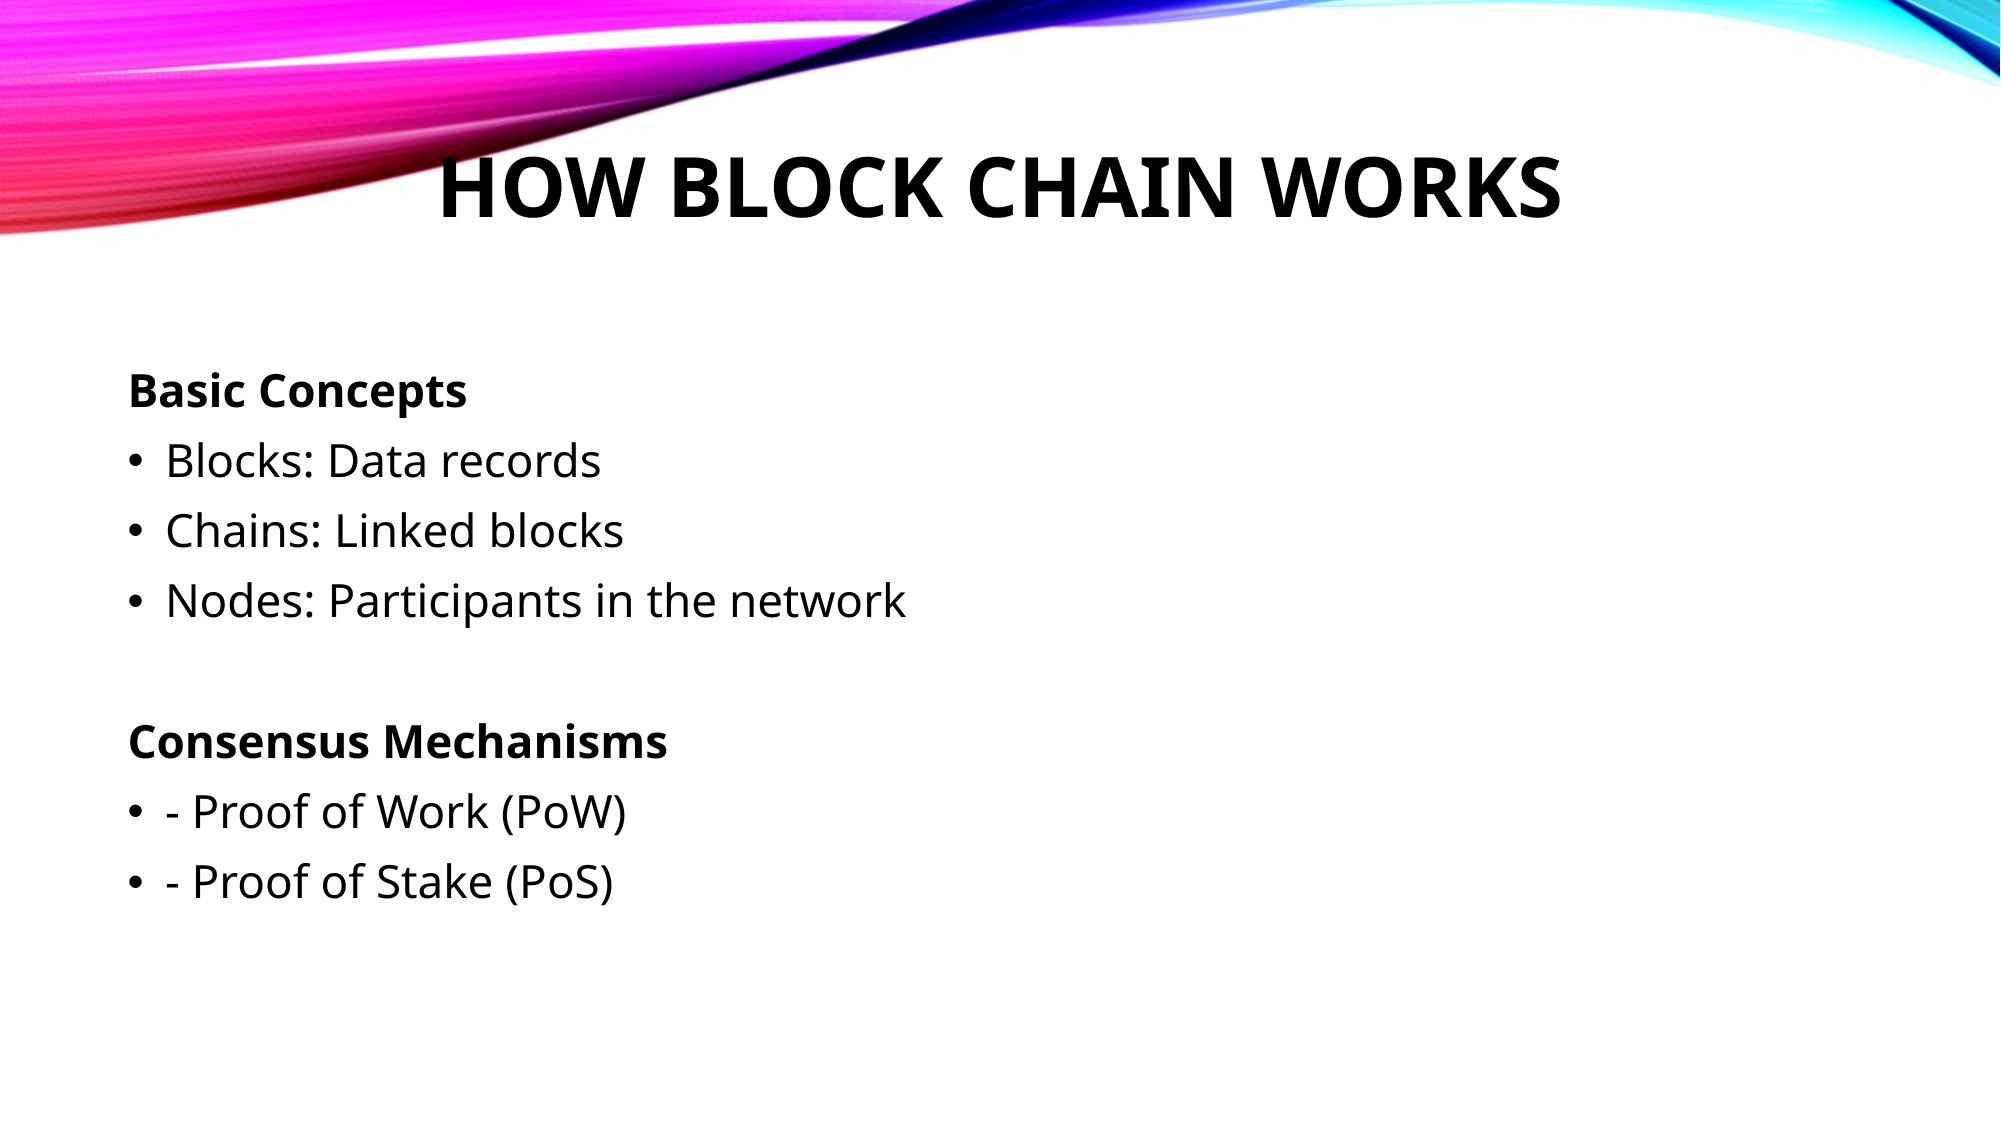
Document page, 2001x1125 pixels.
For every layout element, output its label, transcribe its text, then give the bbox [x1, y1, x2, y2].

picture [1910, 0, 2000, 45]
picture [1890, 0, 2000, 75]
list Basic Concepts Blocks: Data records Chains: Linked blocks Nodes: Participants in the network Consensus Mechanisms - Proof of Work (PoW) - Proof of Stake (PoS) [112, 360, 1888, 1021]
picture [0, 0, 2000, 237]
title How Block chain Works [137, 82, 1863, 300]
